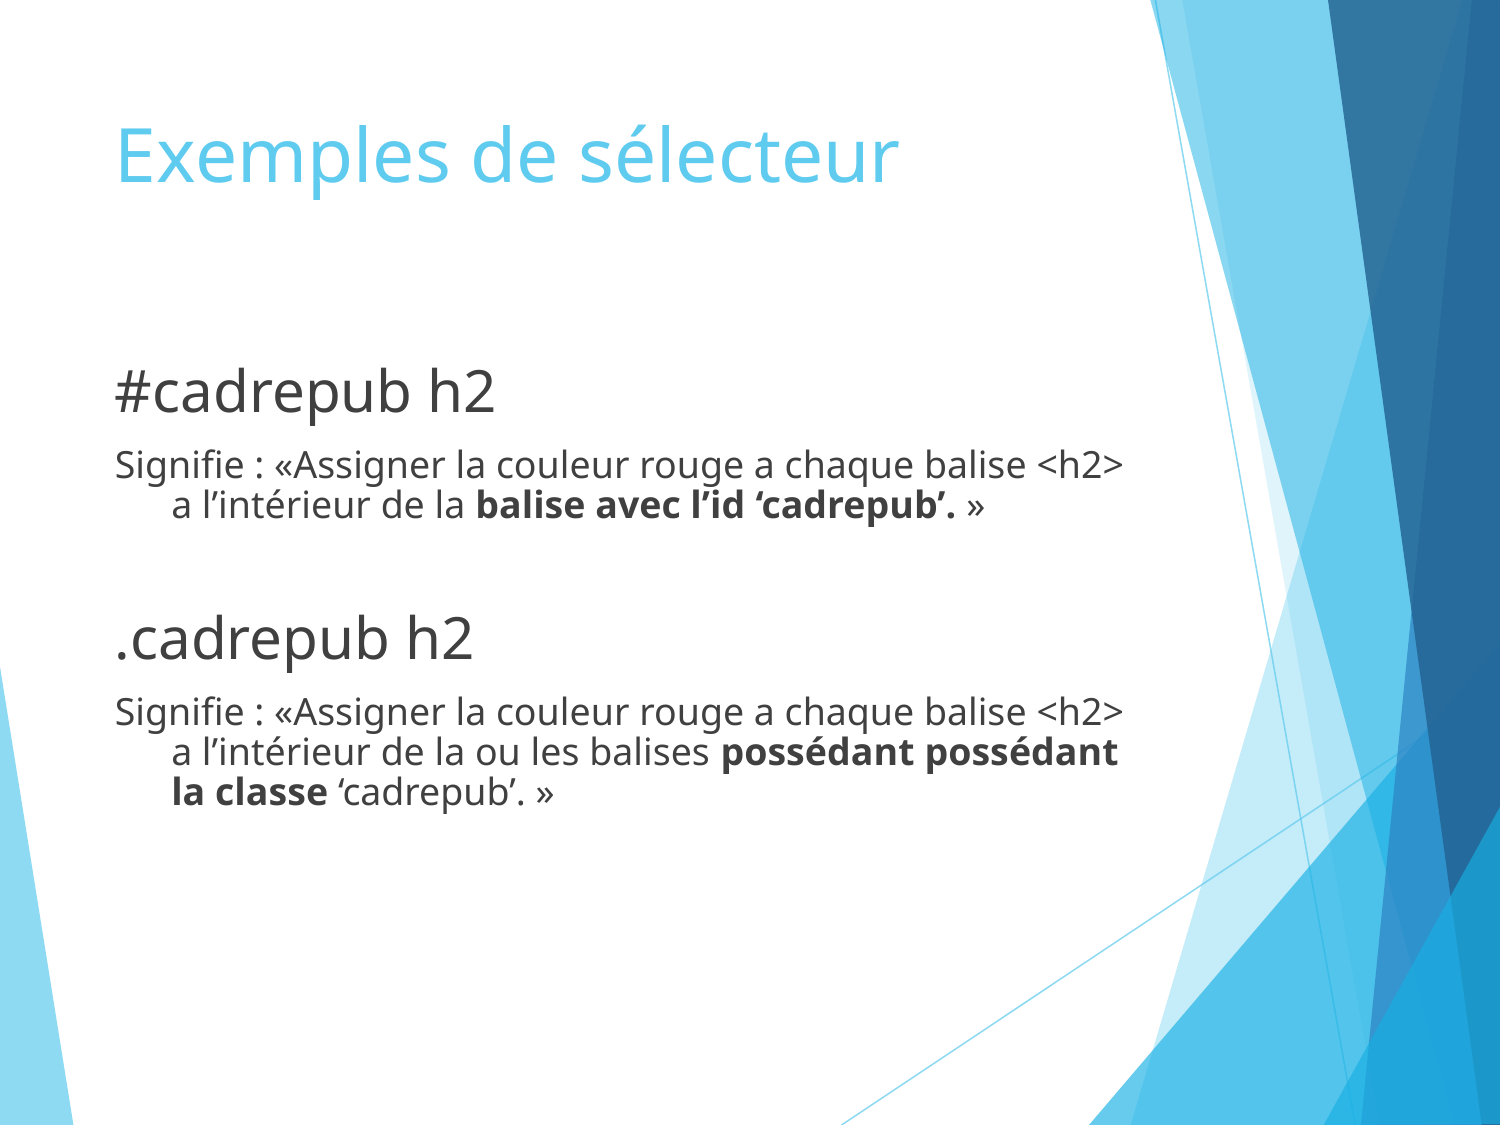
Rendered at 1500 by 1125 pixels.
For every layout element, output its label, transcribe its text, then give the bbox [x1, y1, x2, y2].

list #cadrepub h2 Signifie : «Assigner la couleur rouge a chaque balise <h2> a l’intérieur de la balise avec l’id ‘cadrepub’. » .cadrepub h2 Signifie : «Assigner la couleur rouge a chaque balise <h2> a l’intérieur de la ou les balises possédant possédant la classe ‘cadrepub’. » [99, 354, 1142, 992]
title Exemples de sélecteur [99, 99, 1142, 317]
